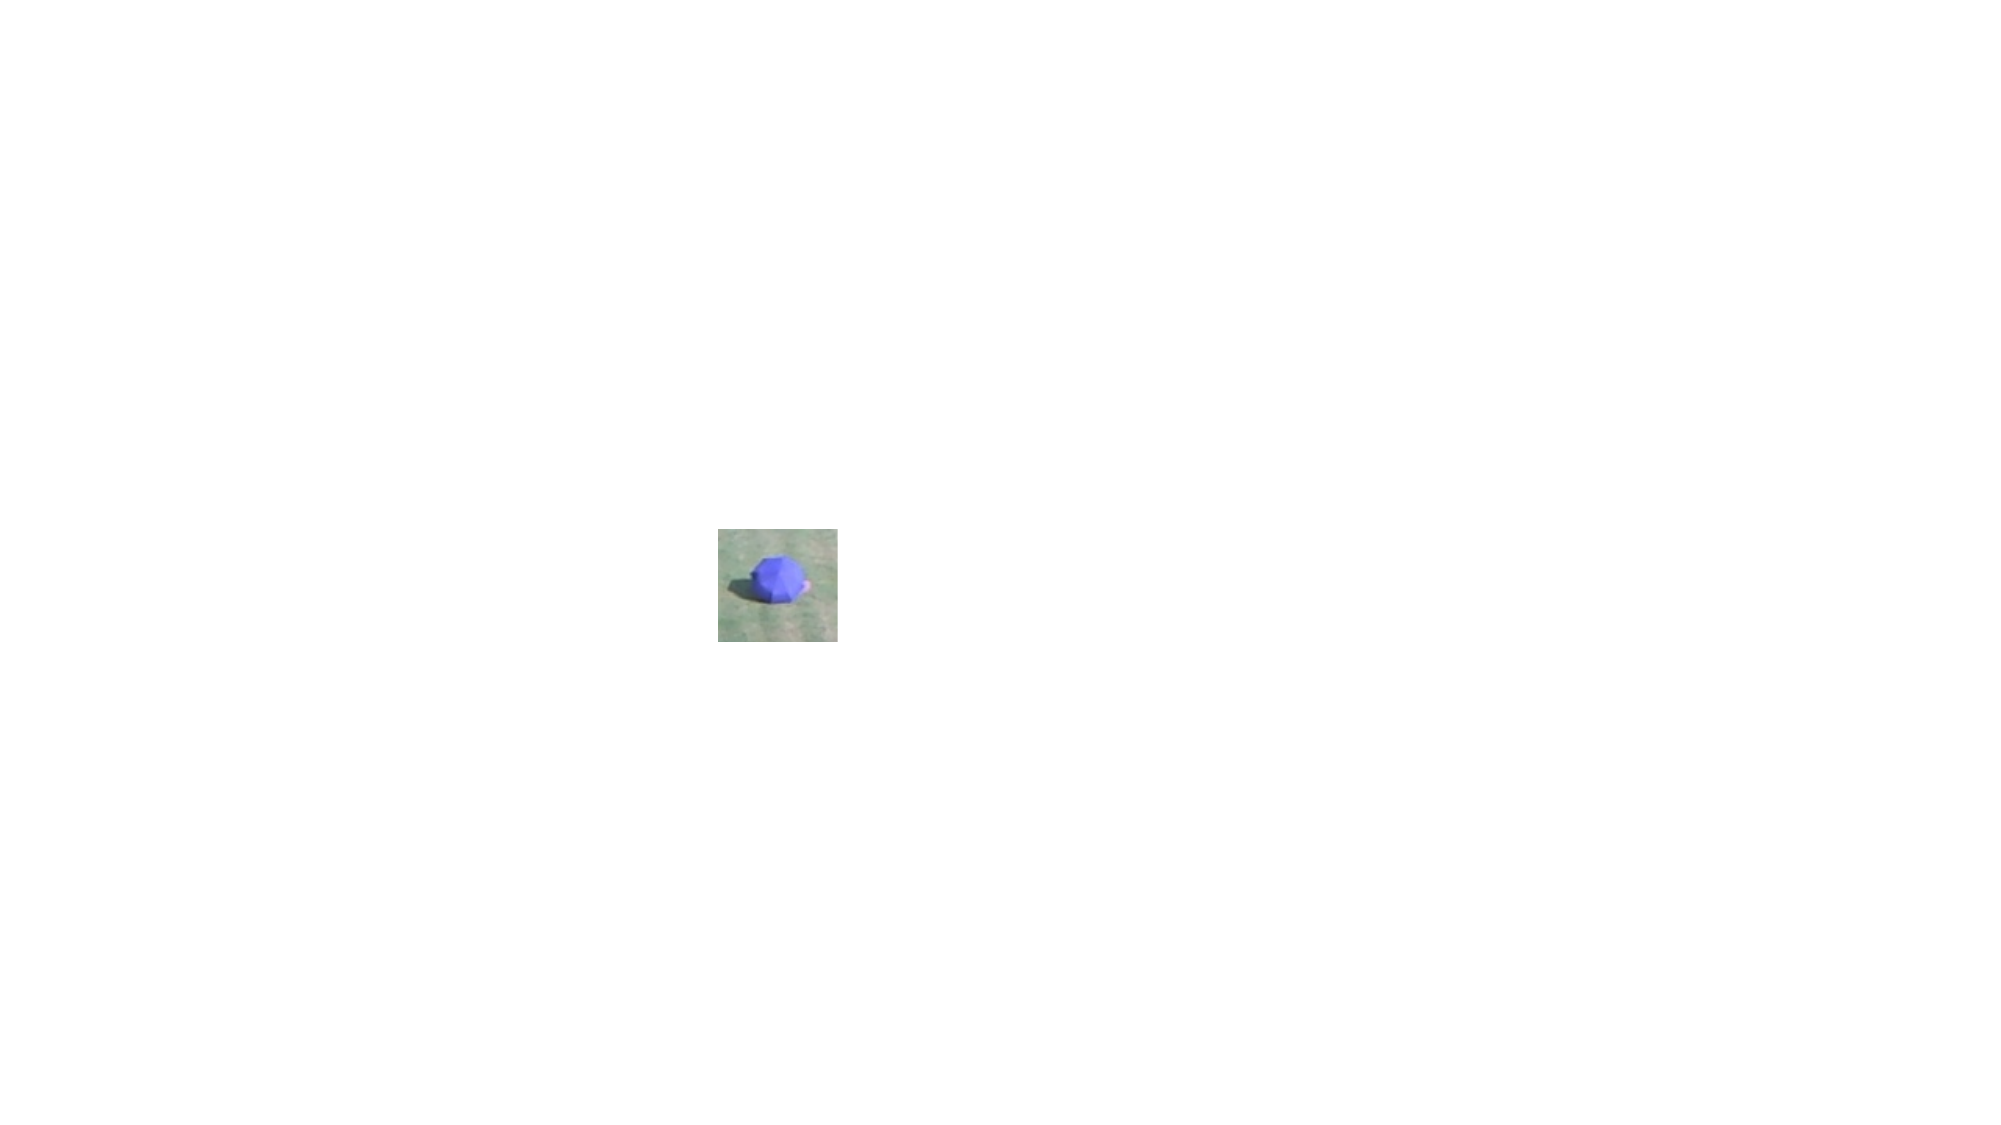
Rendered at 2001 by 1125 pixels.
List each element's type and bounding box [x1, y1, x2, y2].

picture [718, 529, 838, 642]
